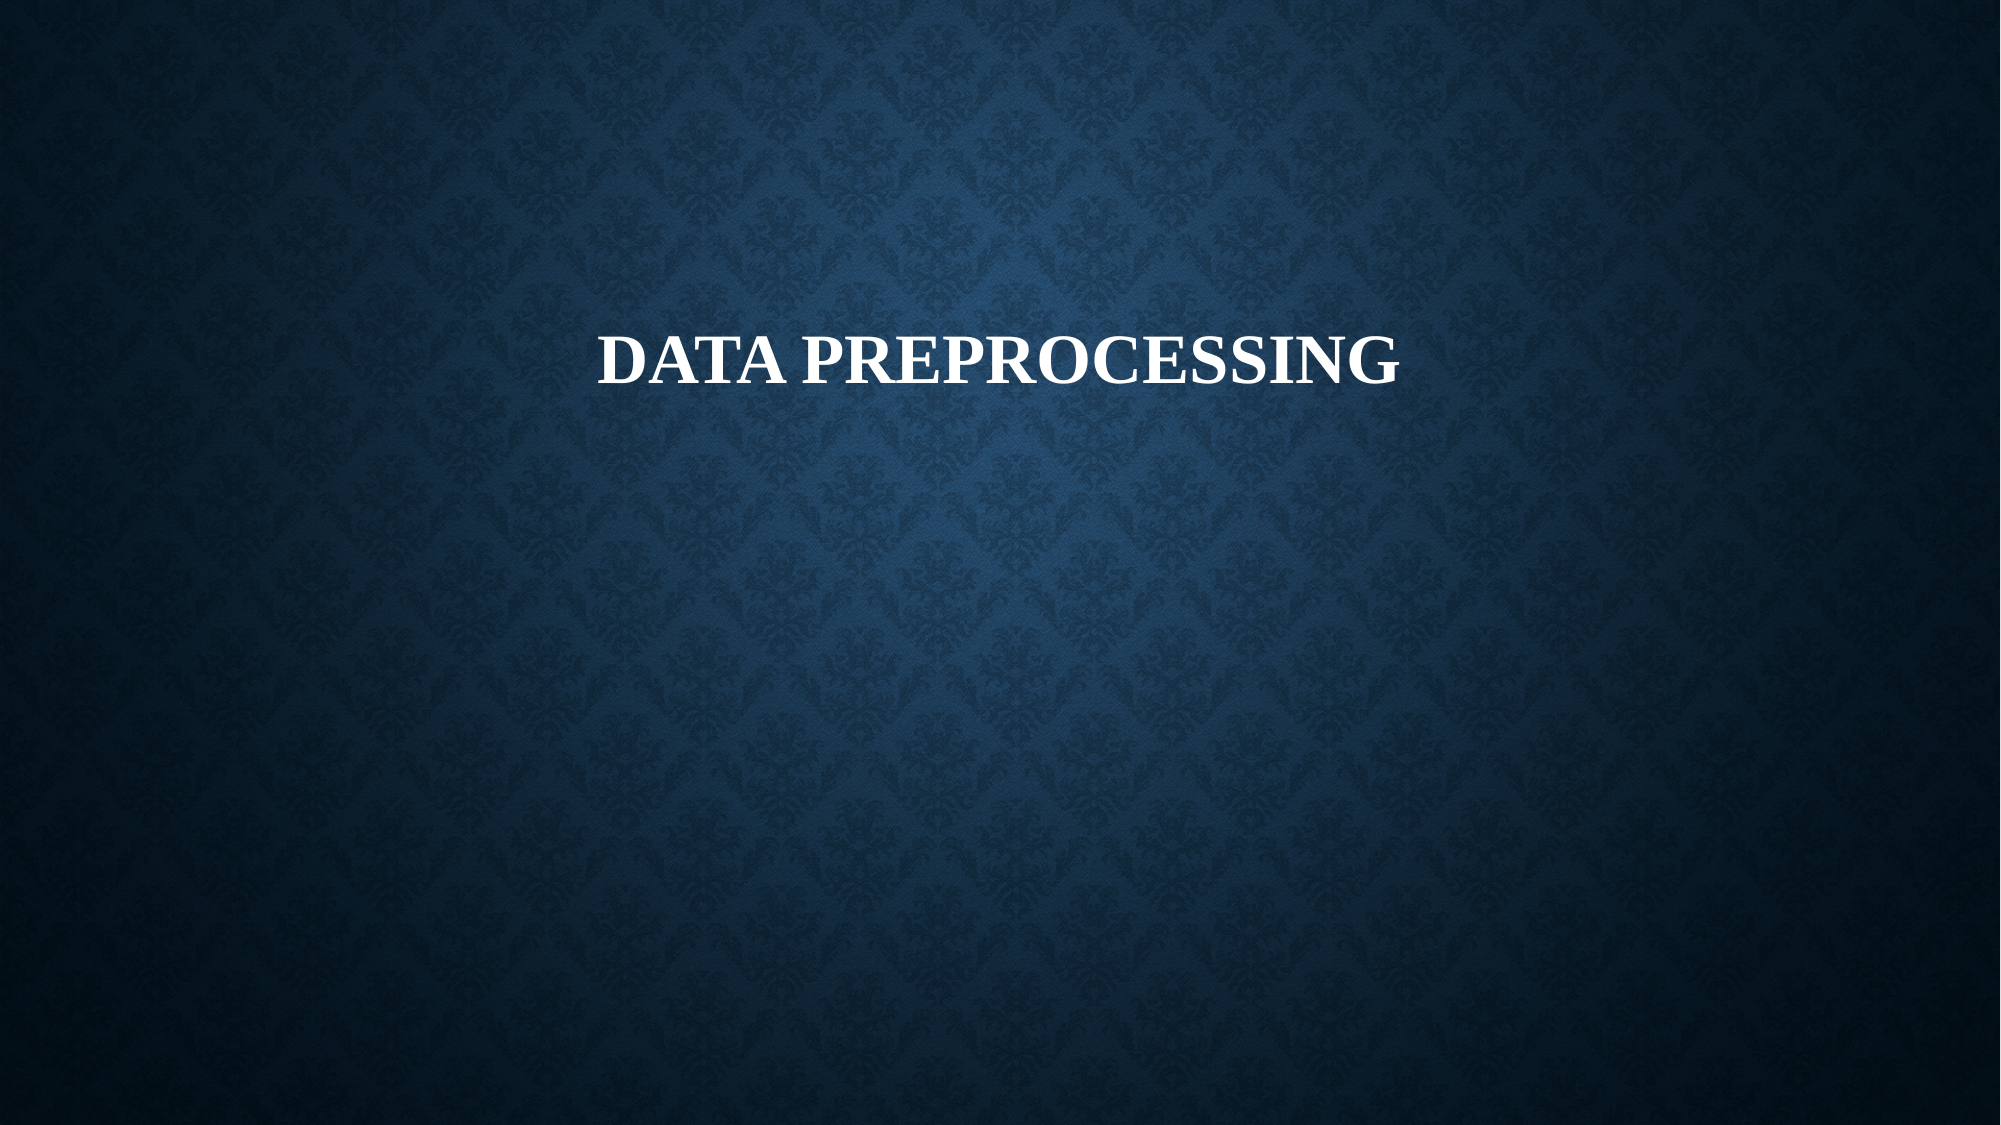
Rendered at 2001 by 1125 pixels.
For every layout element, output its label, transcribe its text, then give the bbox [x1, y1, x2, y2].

title Data Preprocessing [137, 59, 1863, 662]
